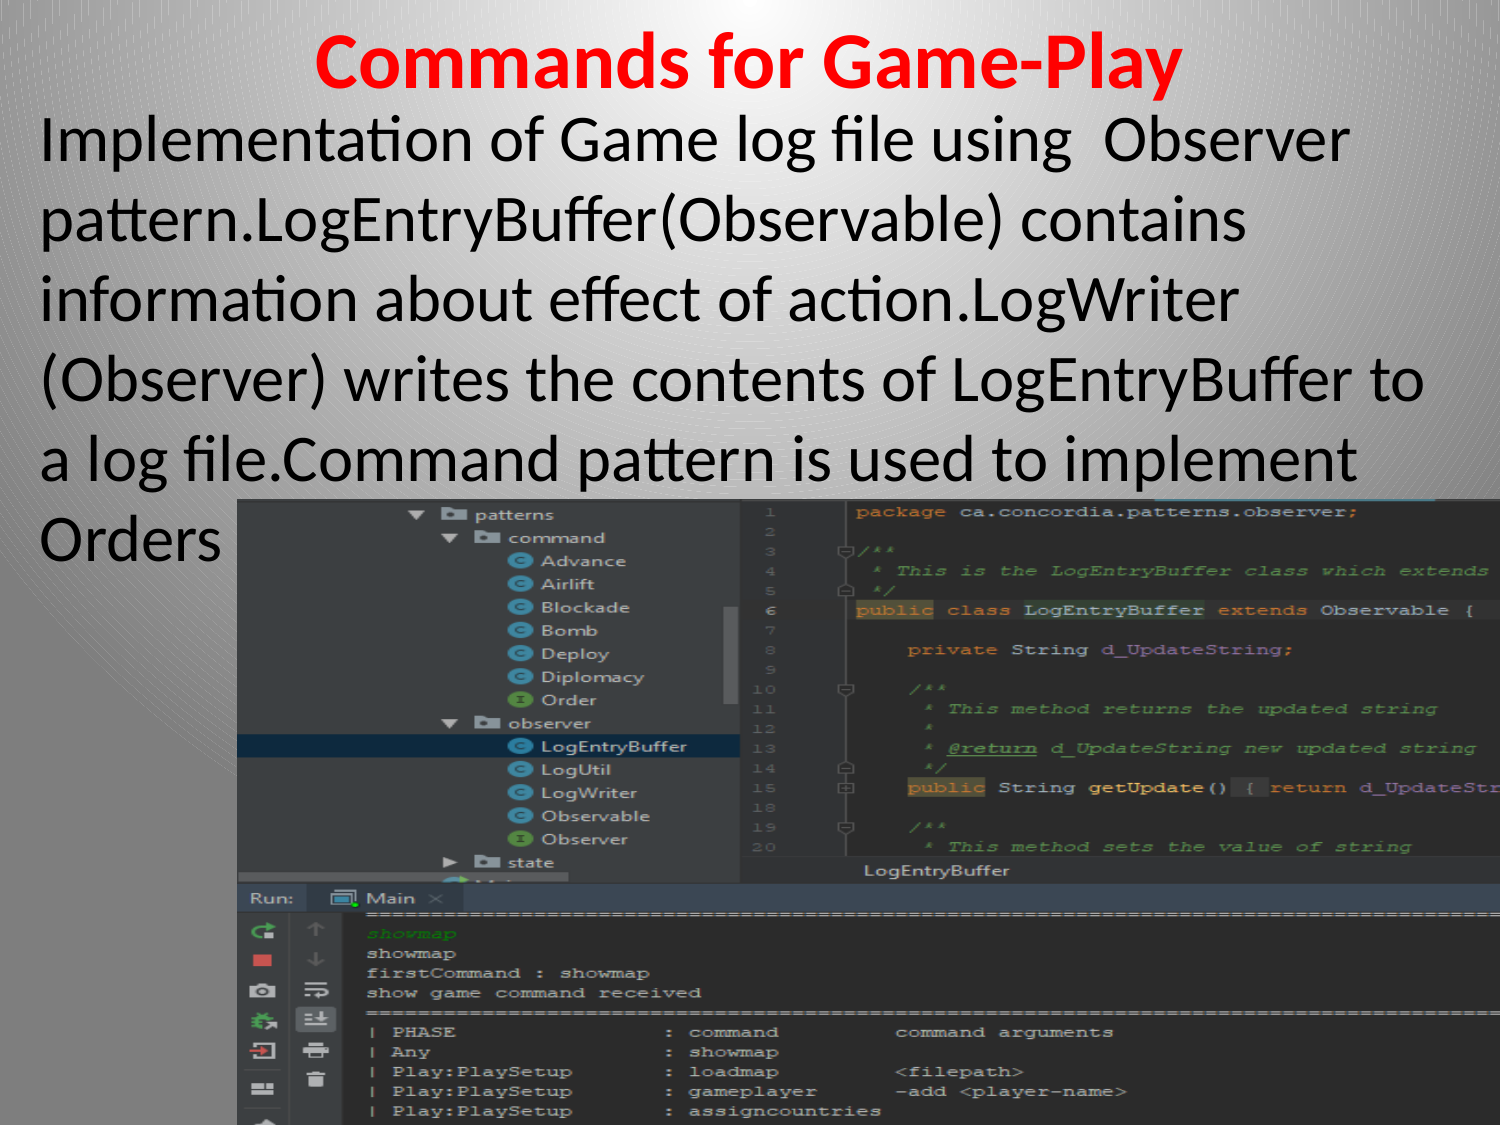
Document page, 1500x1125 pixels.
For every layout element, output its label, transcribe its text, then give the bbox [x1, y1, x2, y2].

picture [237, 499, 1500, 1125]
title Commands for Game-Play [112, 0, 1388, 87]
subtitle Implementation of Game log file using Observer pattern.LogEntryBuffer(Observable) contains information about effect of action.LogWriter (Observer) writes the contents of LogEntryBuffer to a log file.Command pattern is used to implement Orders [24, 87, 1450, 1088]
